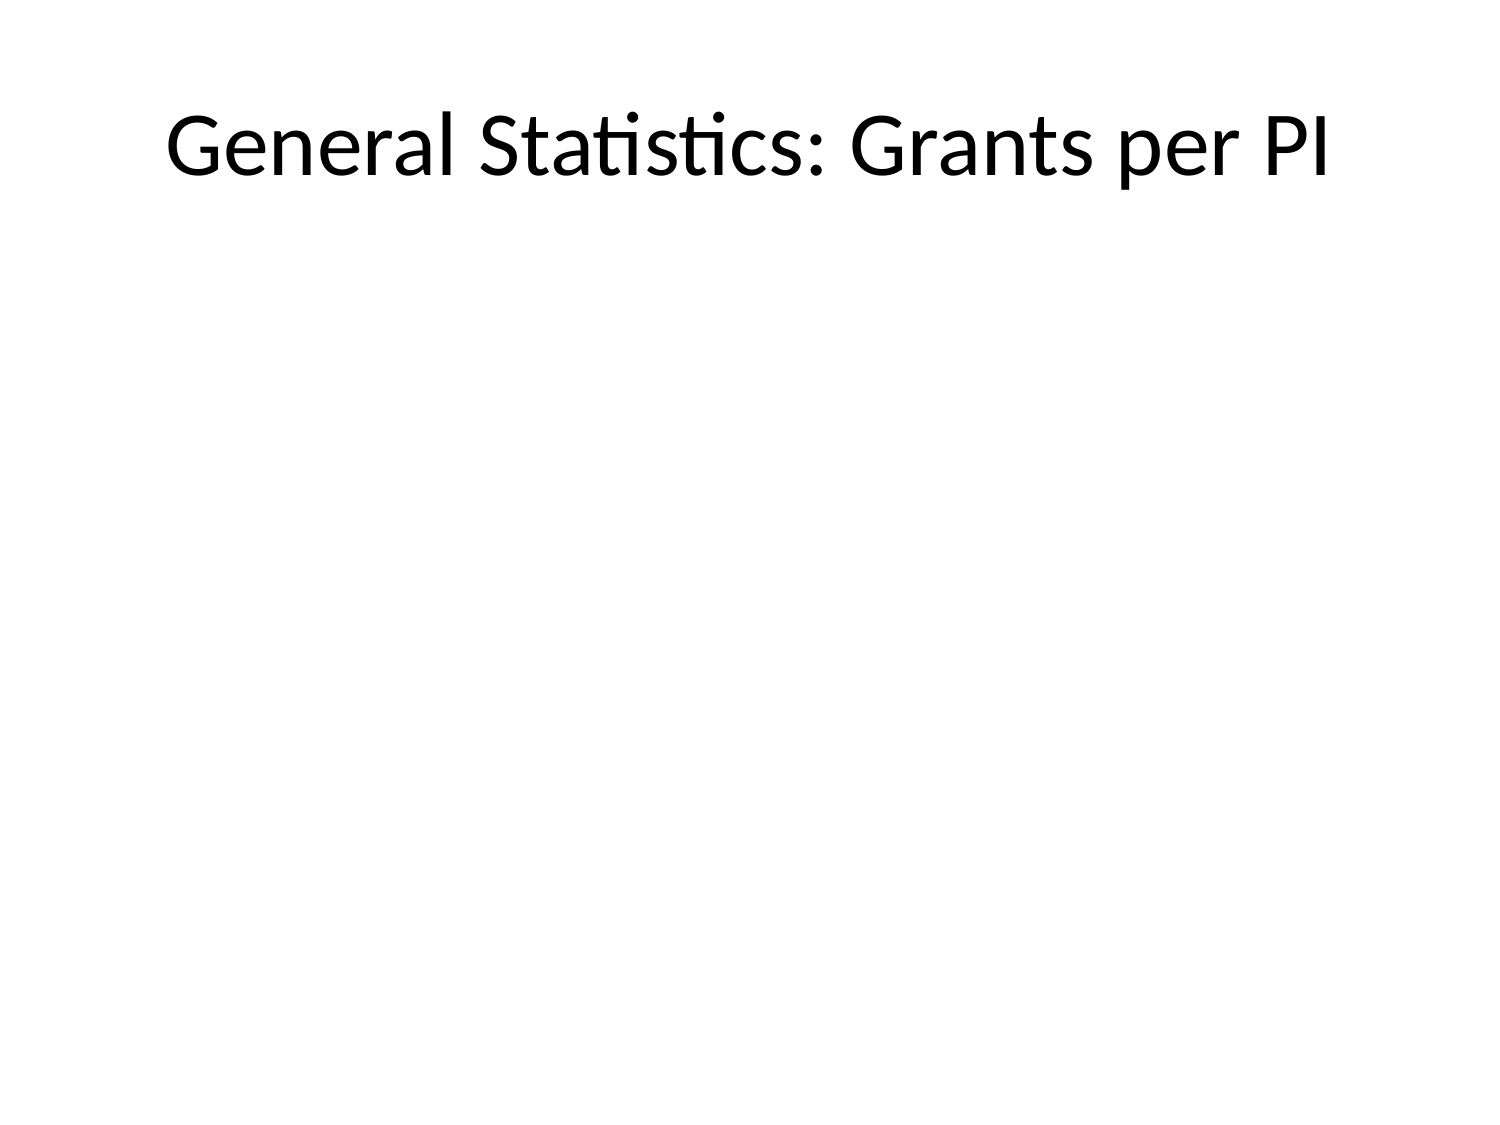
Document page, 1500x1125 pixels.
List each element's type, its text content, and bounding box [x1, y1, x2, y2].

title General Statistics: Grants per PI [75, 45, 1425, 233]
